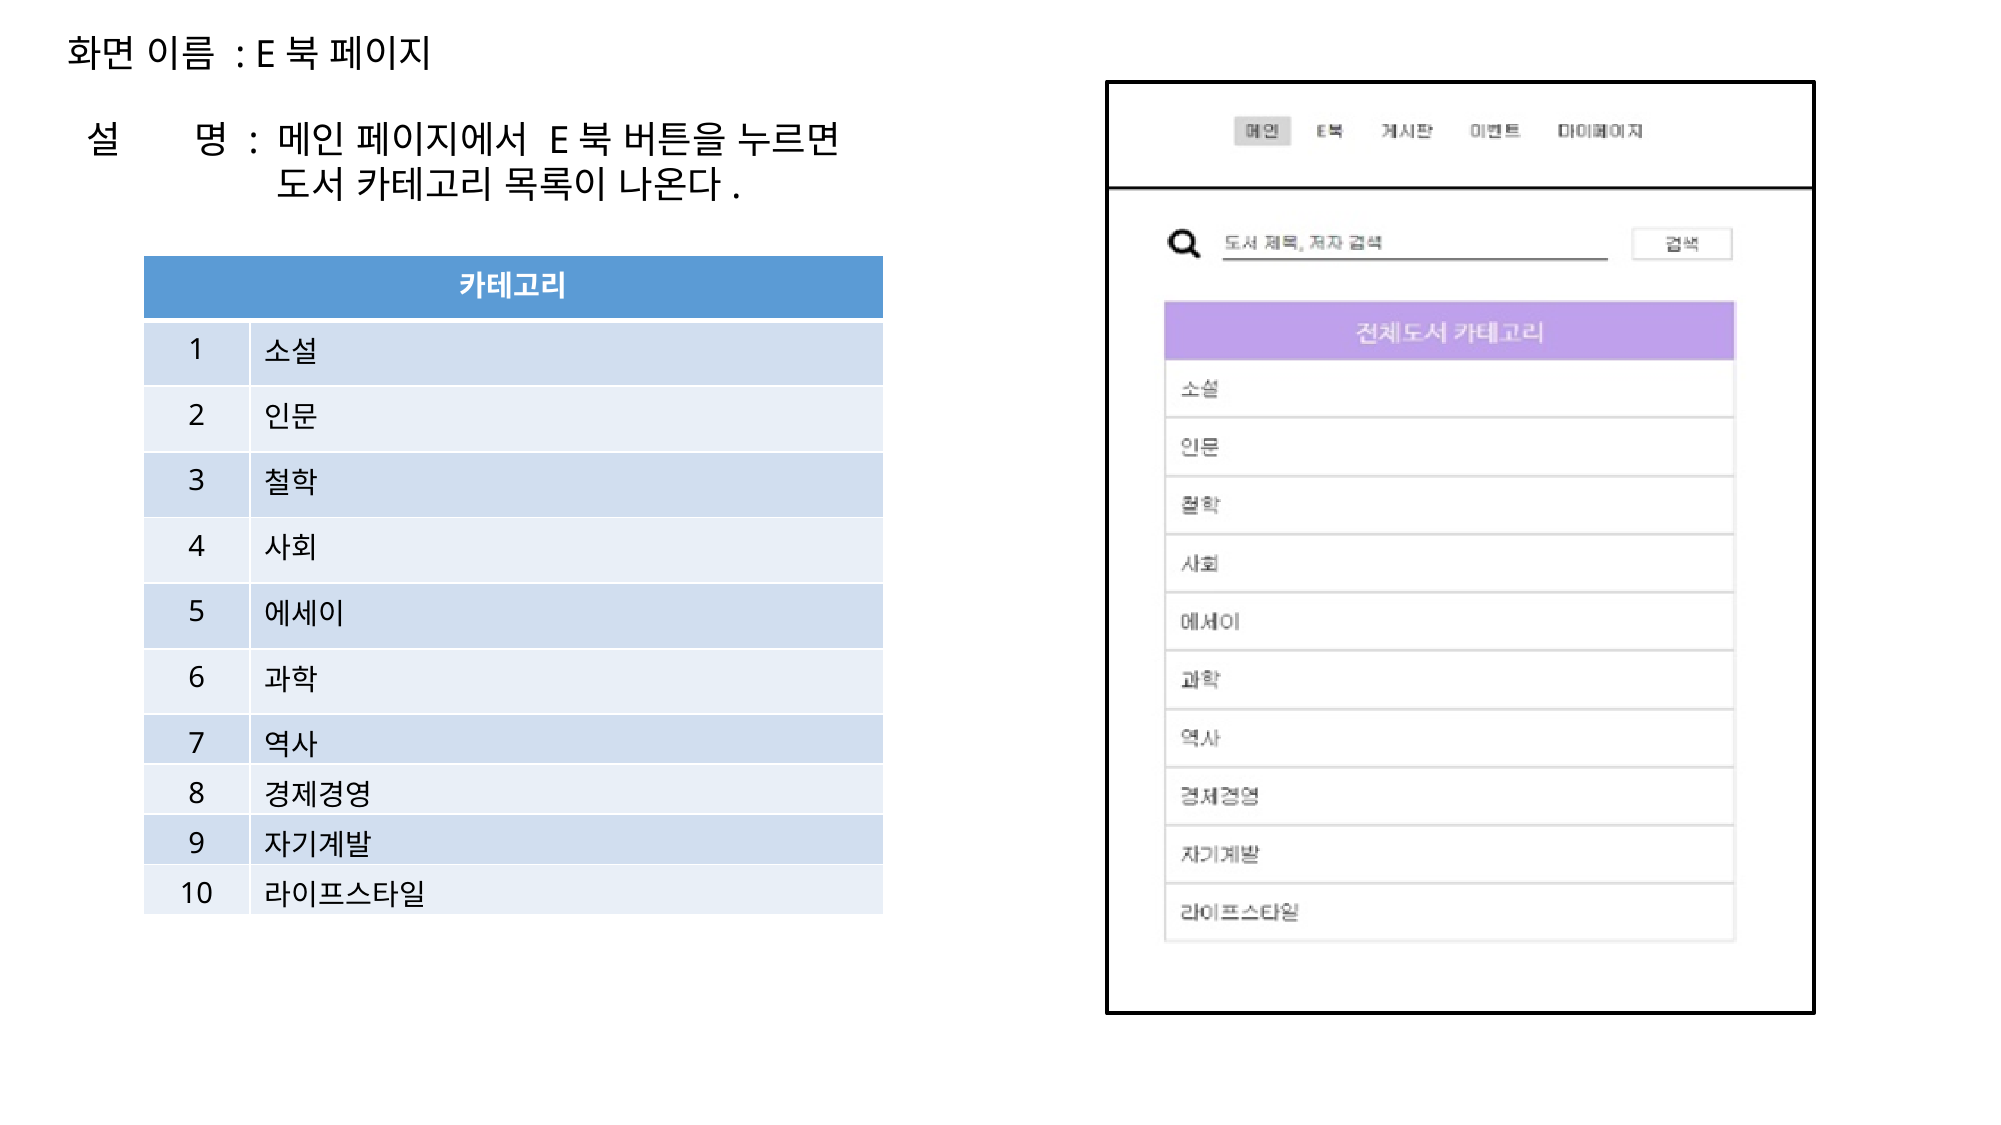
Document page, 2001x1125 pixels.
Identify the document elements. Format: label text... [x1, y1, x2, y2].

table_cell 9 [144, 815, 249, 864]
table_cell 6 [144, 650, 249, 713]
picture [1109, 83, 1812, 1012]
table_cell 사회 [251, 518, 883, 582]
table_cell 3 [144, 453, 249, 517]
table_cell 역사 [251, 715, 883, 763]
table_cell 자기계발 [251, 815, 883, 864]
table_cell 8 [144, 765, 249, 813]
table_cell 철학 [251, 453, 883, 517]
table_cell 2 [144, 387, 249, 451]
text_box 설 명 : 메인 페이지에서 E북 버튼을 누르면 도서 카테고리 목록이 나온다. [71, 108, 867, 214]
table_cell 4 [144, 518, 249, 582]
table_cell 과학 [251, 650, 883, 713]
table_cell 경제경영 [251, 765, 883, 813]
table_cell 라이프스타일 [251, 865, 883, 914]
table_cell 10 [144, 865, 249, 914]
table_cell 소설 [251, 323, 883, 385]
table_cell 5 [144, 584, 249, 648]
table_header 카테고리 [144, 256, 883, 318]
table_cell 인문 [251, 387, 883, 451]
table_cell 7 [144, 715, 249, 763]
text_box 화면 이름 : E북 페이지 [52, 23, 449, 83]
table_cell 에세이 [251, 584, 883, 648]
table_cell 1 [144, 323, 249, 385]
